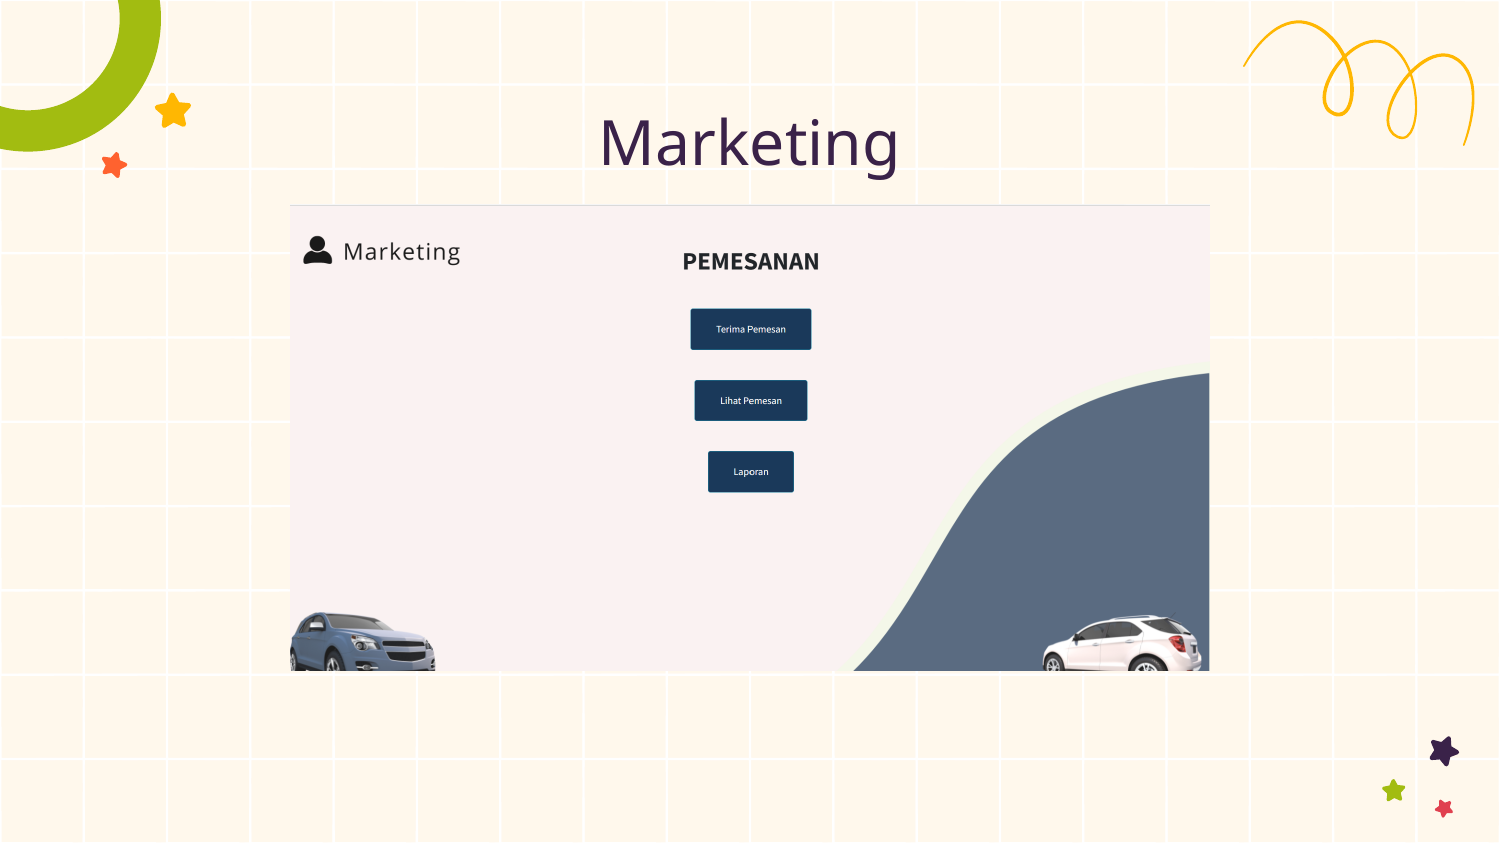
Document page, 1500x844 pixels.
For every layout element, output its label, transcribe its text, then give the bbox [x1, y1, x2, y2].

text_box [97, 87, 198, 183]
title Marketing [198, 87, 1382, 177]
picture [290, 204, 1210, 672]
